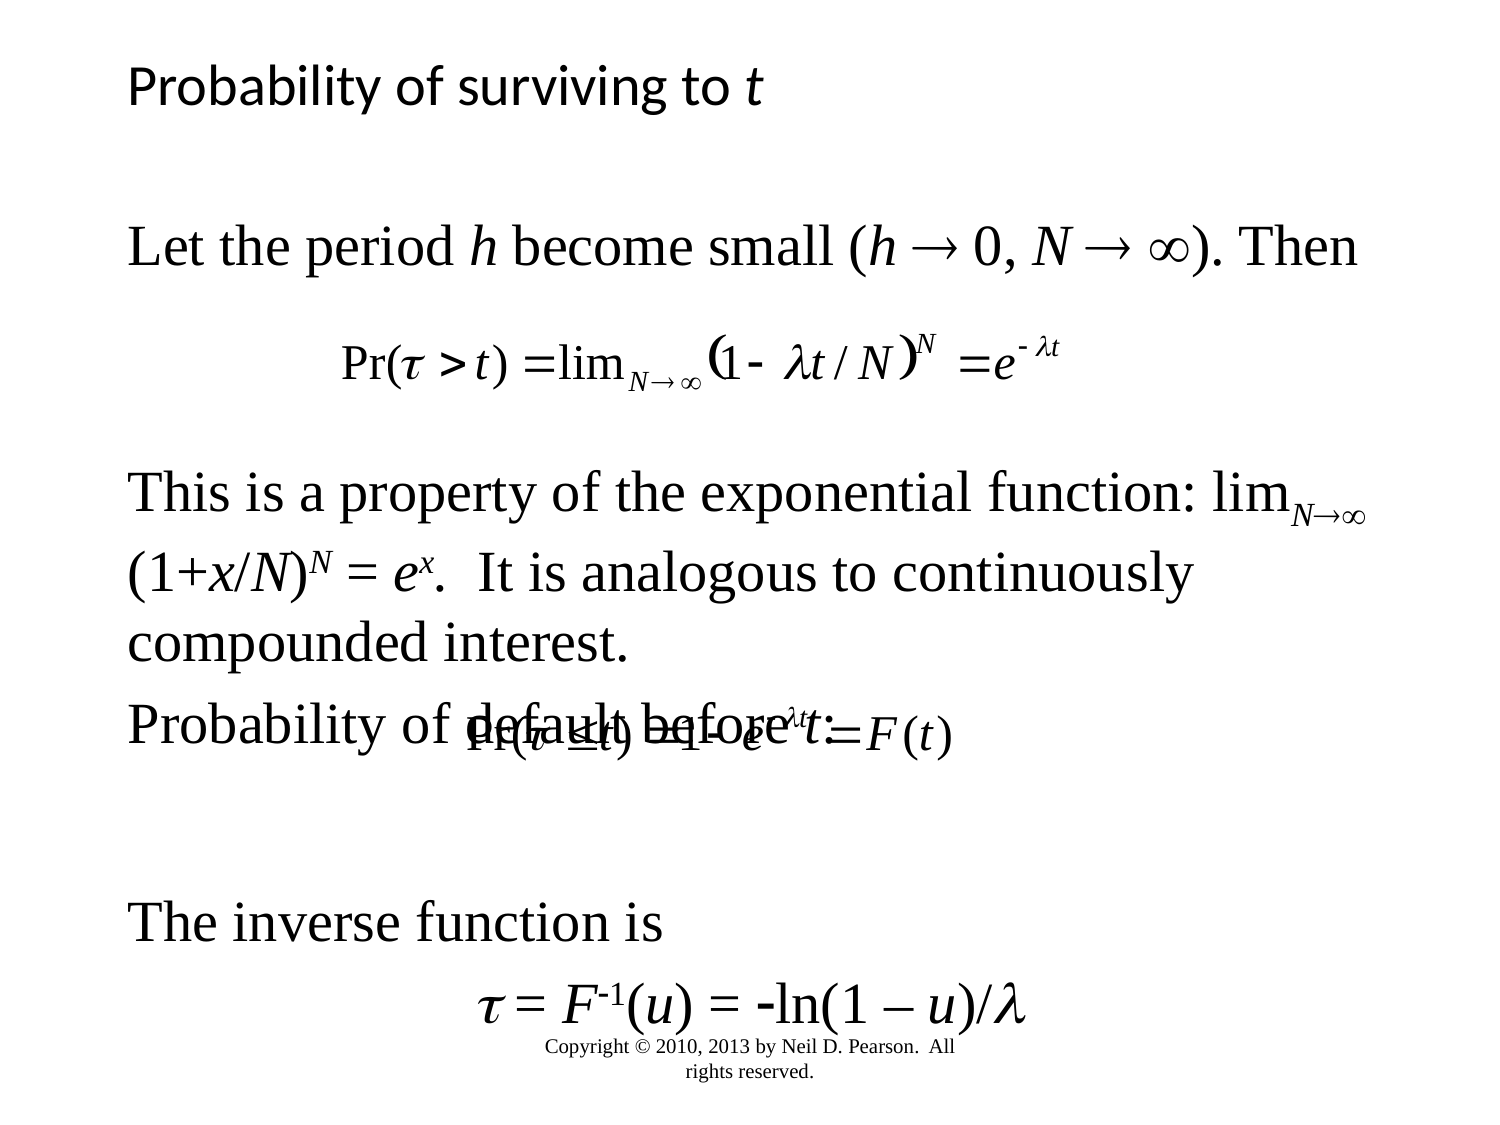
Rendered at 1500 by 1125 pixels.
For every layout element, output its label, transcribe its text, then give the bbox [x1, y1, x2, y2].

title Probability of surviving to t [112, 37, 1388, 125]
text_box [337, 324, 1065, 399]
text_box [462, 699, 957, 767]
list Let the period h become small (h  0, N  ). Then This is a property of the exponential function: limN (1+x/N)N = ex. It is analogous to continuously compounded interest. Probability of default before t: The inverse function is t = F-1(u) = -ln(1 – u)/l [112, 200, 1388, 1000]
footer Copyright © 2010, 2013 by Neil D. Pearson. All rights reserved. [512, 1024, 988, 1101]
